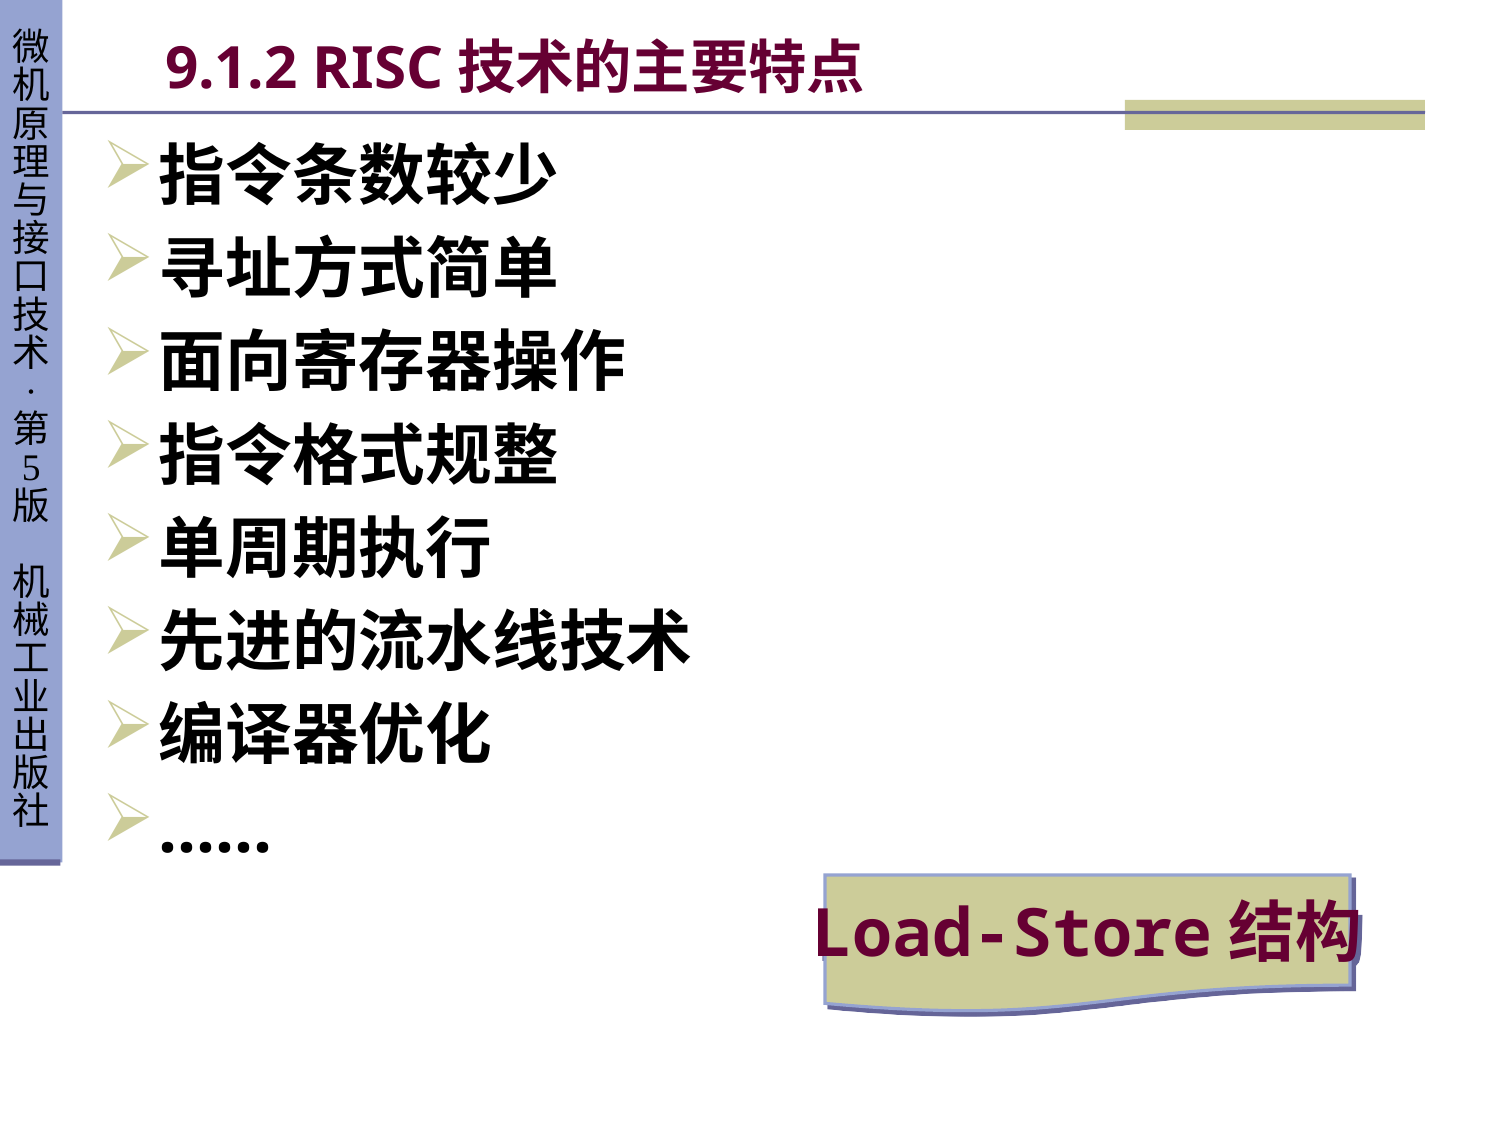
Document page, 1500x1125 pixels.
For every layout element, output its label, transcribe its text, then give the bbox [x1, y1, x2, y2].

title 9.1.2 RISC技术的主要特点 [149, 24, 1426, 105]
list 指令条数较少 寻址方式简单 面向寄存器操作 指令格式规整 单周期执行 先进的流水线技术 编译器优化 …… [87, 124, 1451, 1051]
text_box Load-Store结构 [824, 874, 1350, 1011]
